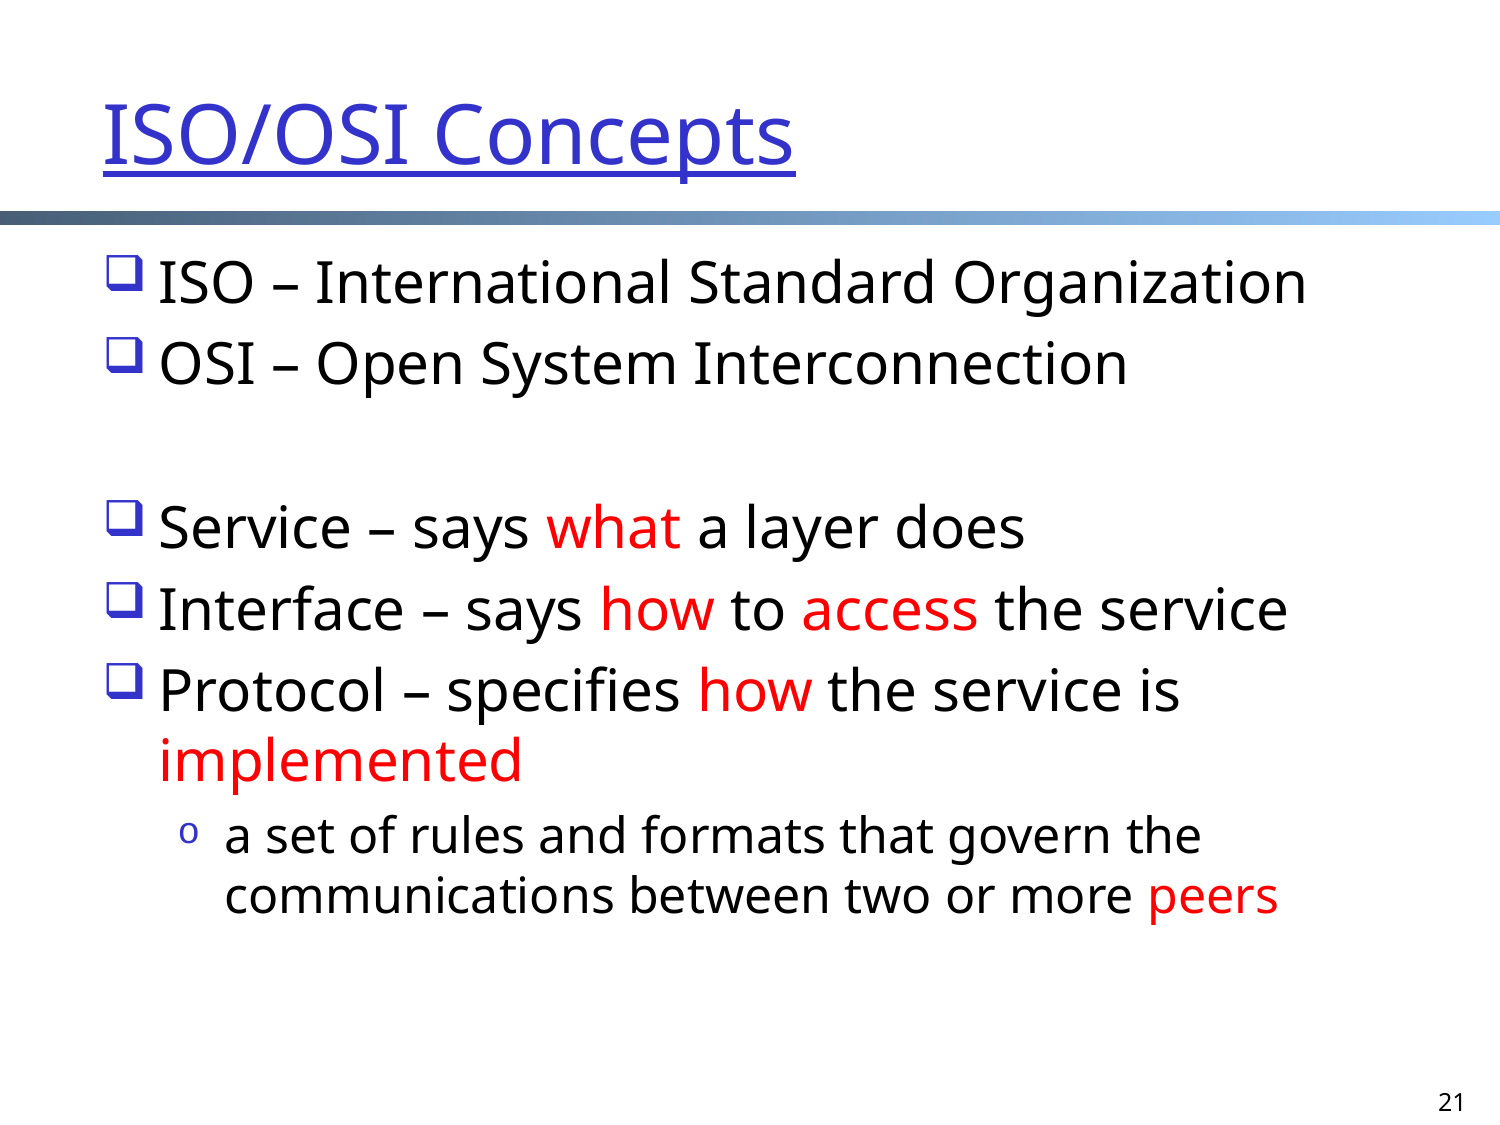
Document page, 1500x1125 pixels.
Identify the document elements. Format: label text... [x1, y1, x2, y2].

slide_number 21 [1406, 1078, 1482, 1125]
text_box R [1424, 212, 1428, 224]
text_box ISO/OSI Concepts [87, 37, 1363, 225]
text_box ISO – International Standard Organization OSI – Open System Interconnection Service – says what a layer does Interface – says how to access the service Protocol – specifies how the service is implemented a set of rules and formats that govern the communications between two or more peers [87, 237, 1413, 963]
